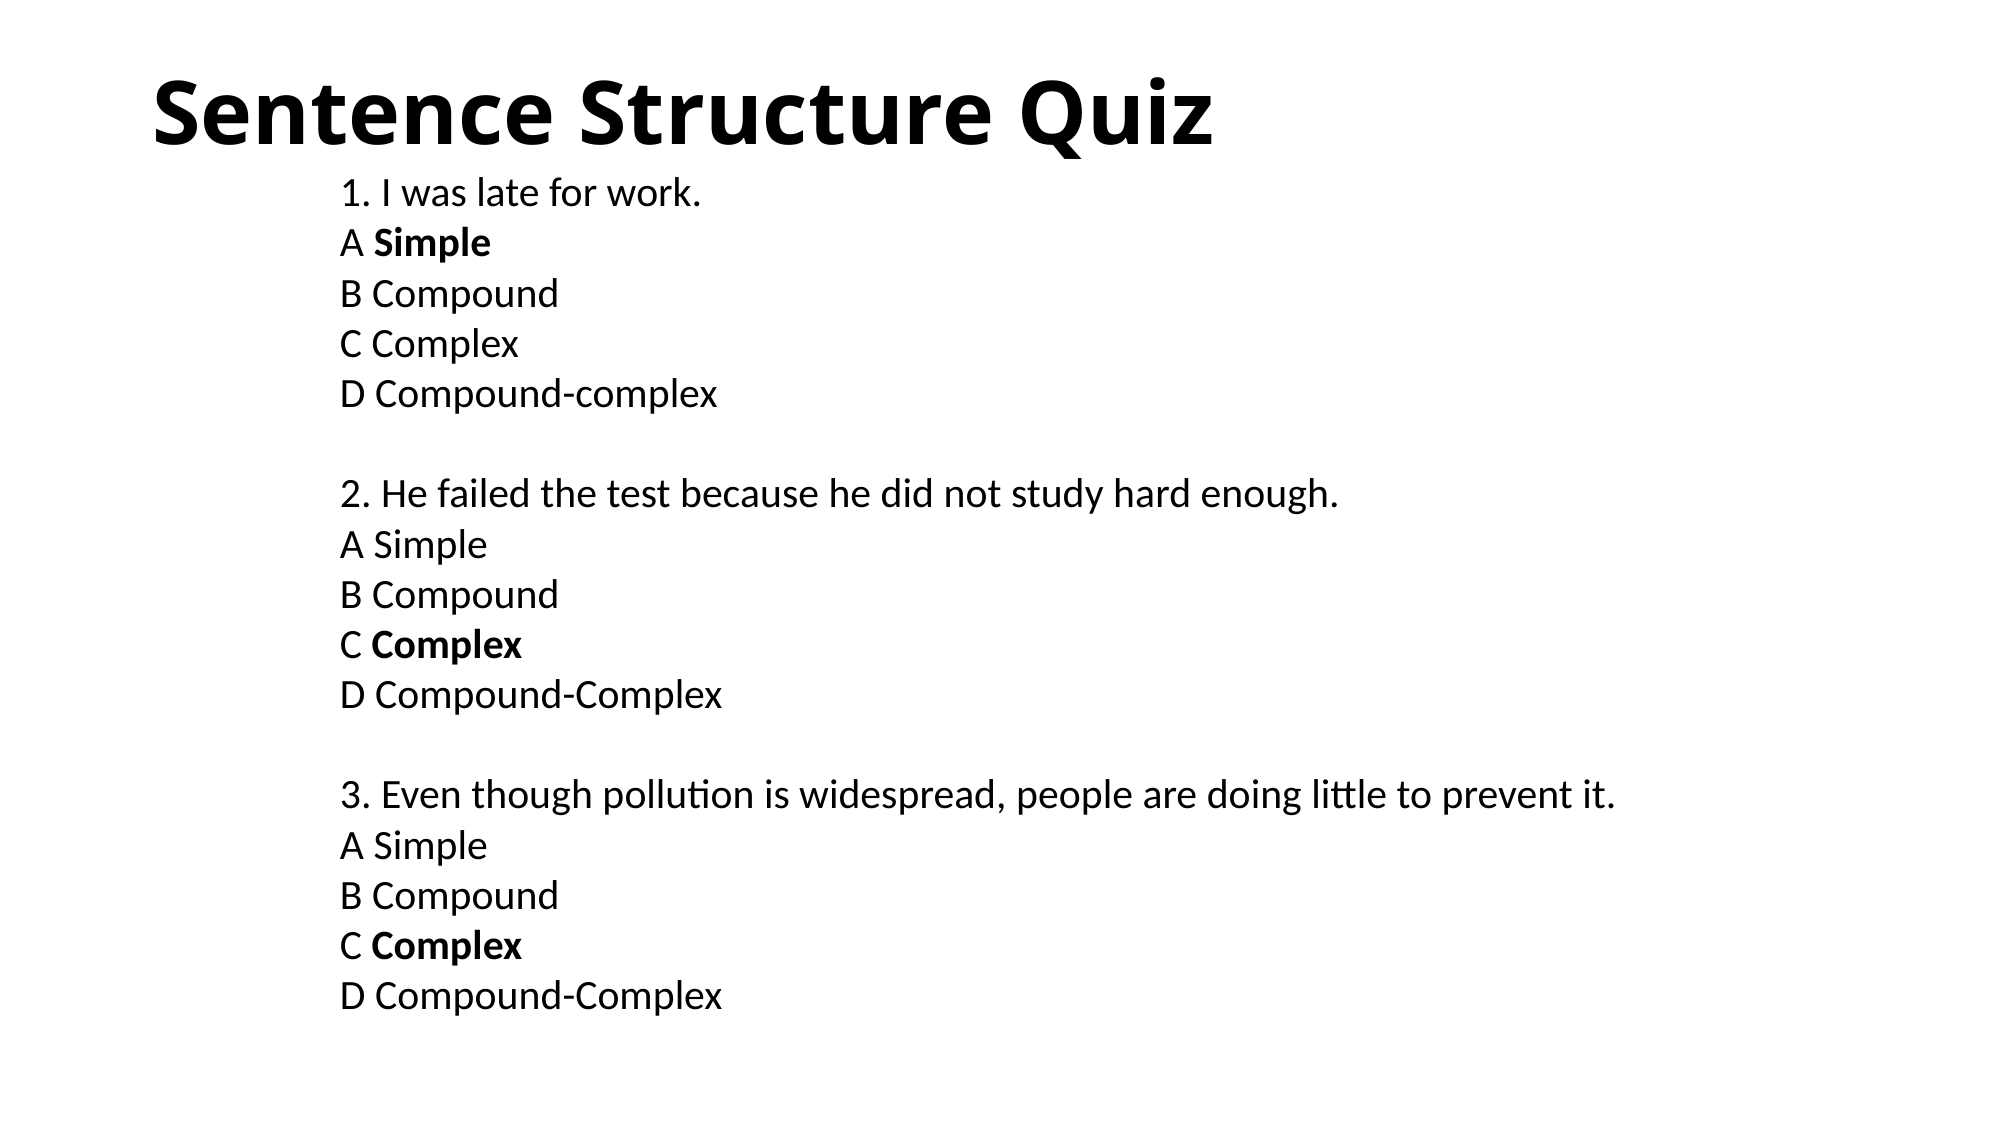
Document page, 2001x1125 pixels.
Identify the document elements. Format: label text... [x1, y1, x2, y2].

list 1. I was late for work. A Simple B Compound C Complex D Compound-complex 2. He failed the test because he did not study hard enough. A Simple B Compound C Complex D Compound-Complex 3. Even though pollution is widespread, people are doing little to prevent it. A Simple B Compound C Complex D Compound-Complex [324, 163, 1675, 1088]
title Sentence Structure Quiz [137, 59, 1863, 278]
